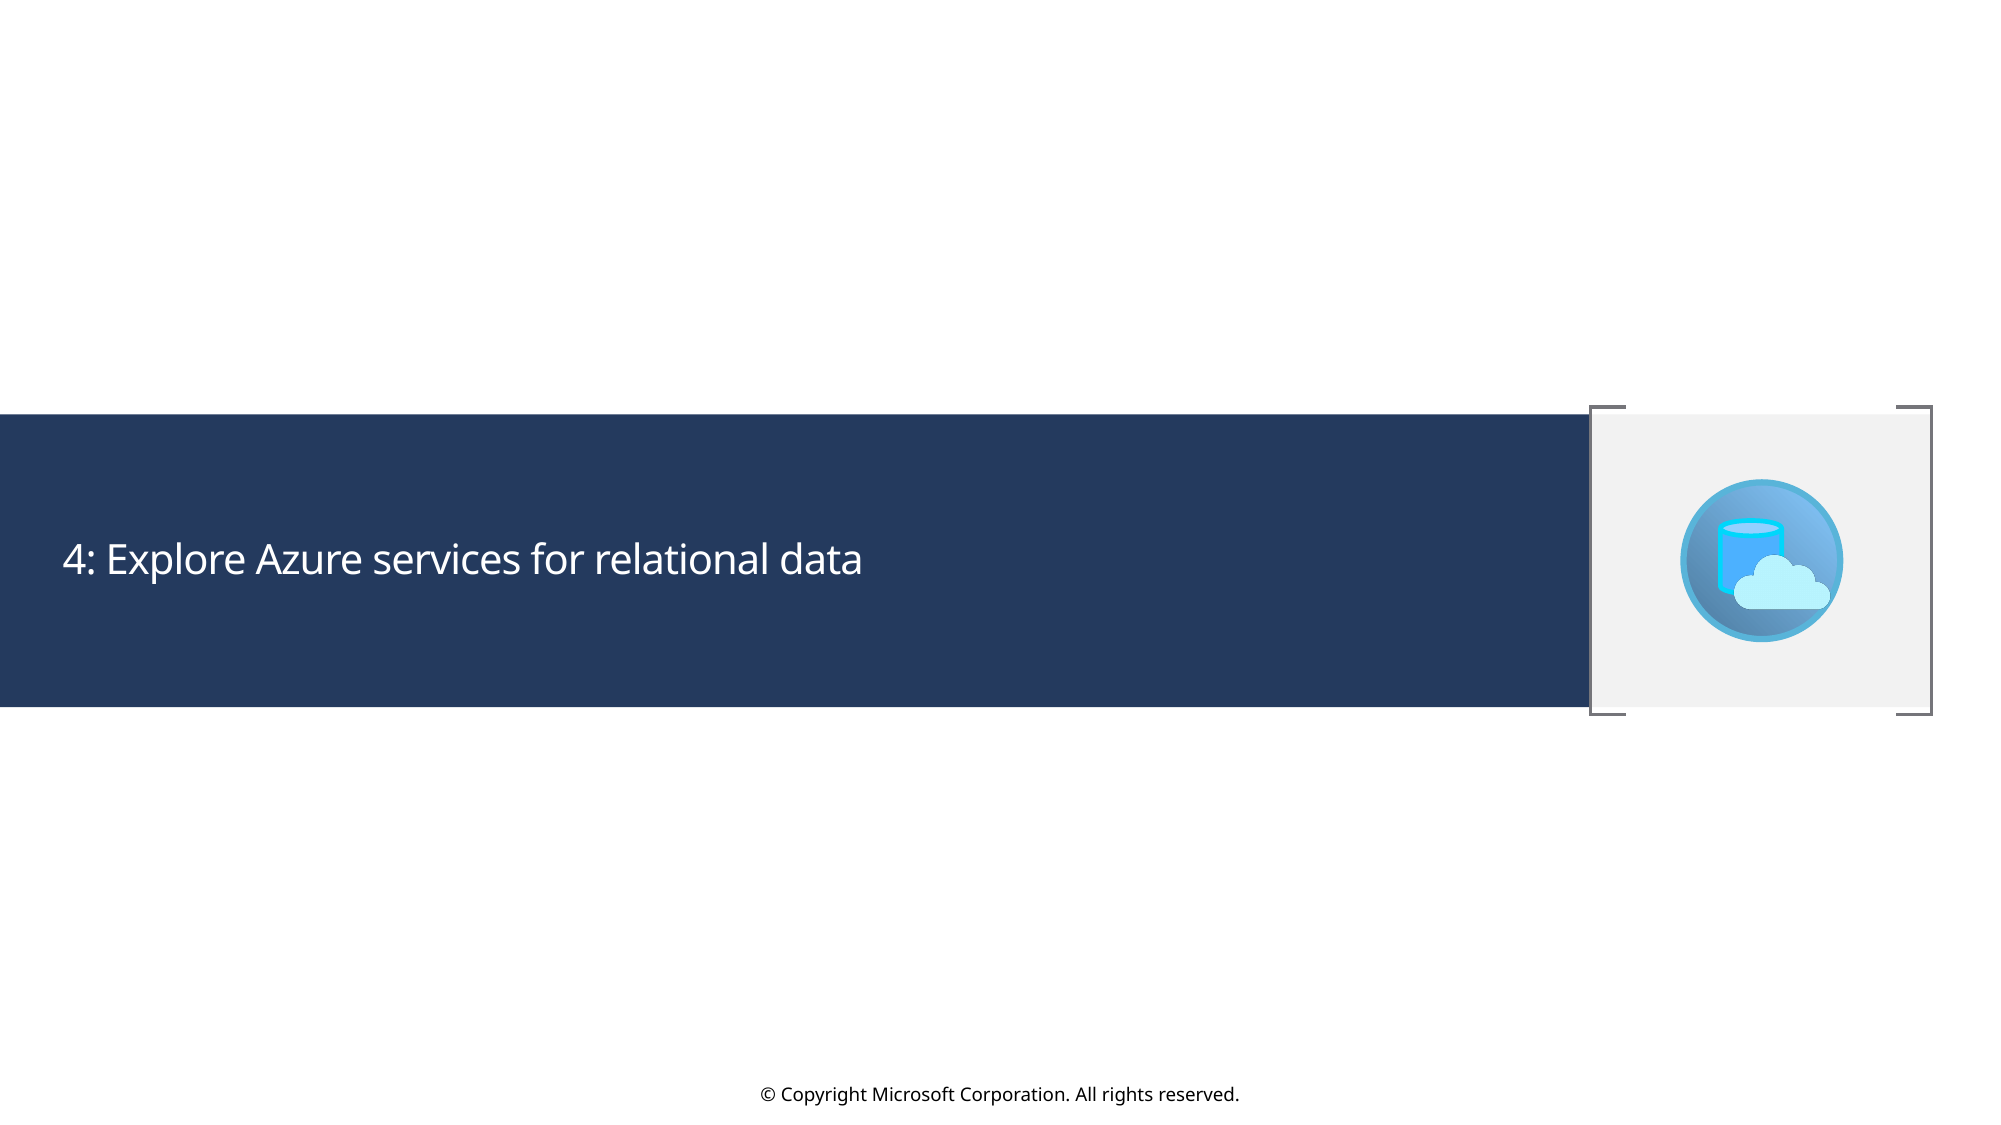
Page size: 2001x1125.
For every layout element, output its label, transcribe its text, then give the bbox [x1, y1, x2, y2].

title 4: Explore Azure services for relational data [62, 414, 1577, 708]
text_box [1683, 482, 1841, 640]
